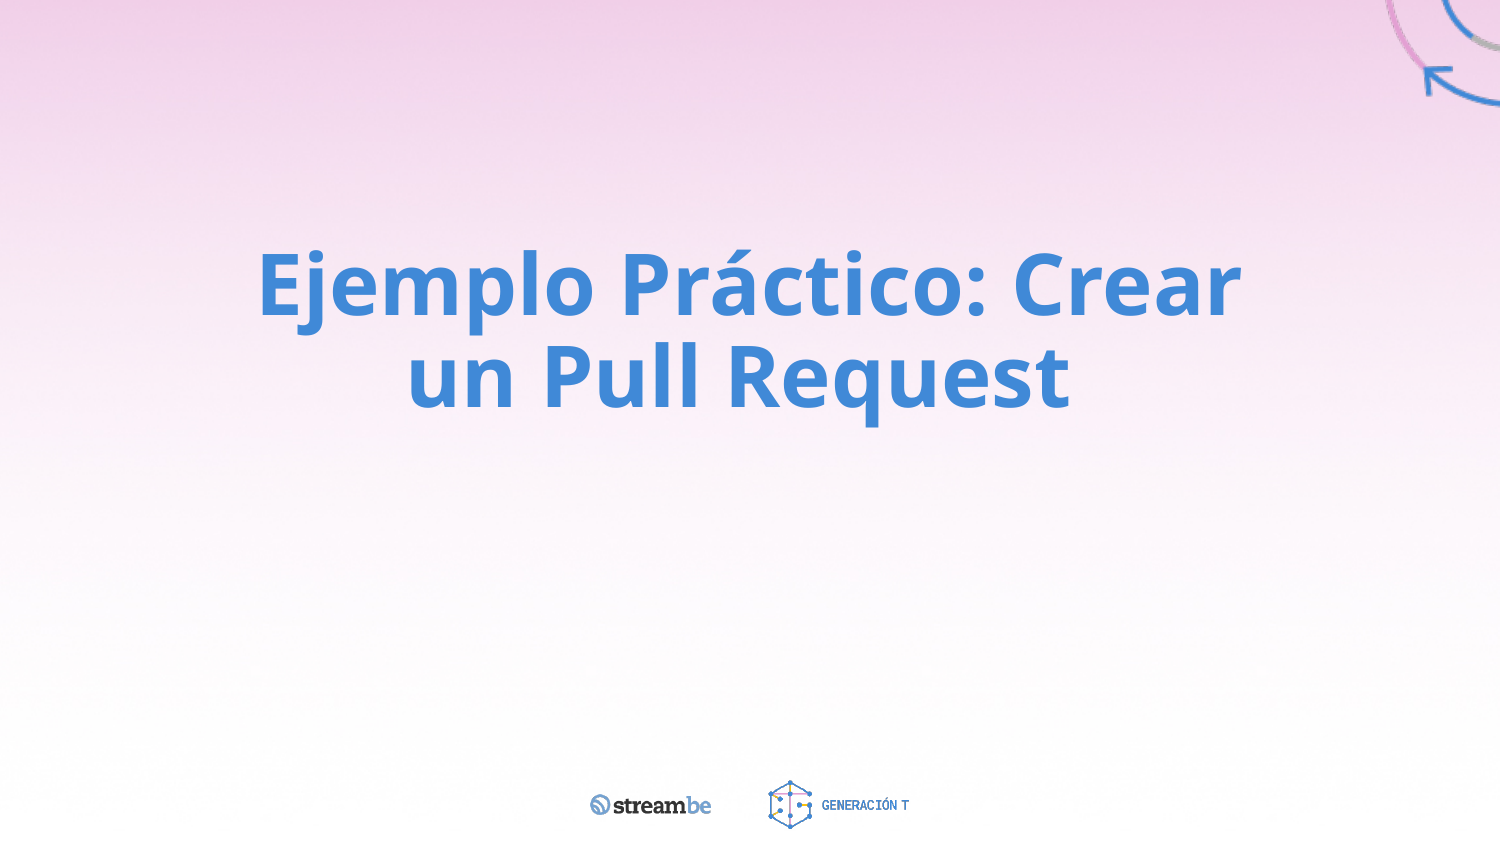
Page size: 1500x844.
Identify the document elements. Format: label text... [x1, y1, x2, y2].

picture [0, 0, 1500, 844]
title Ejemplo Práctico: Crear un Pull Request [187, 138, 1313, 432]
